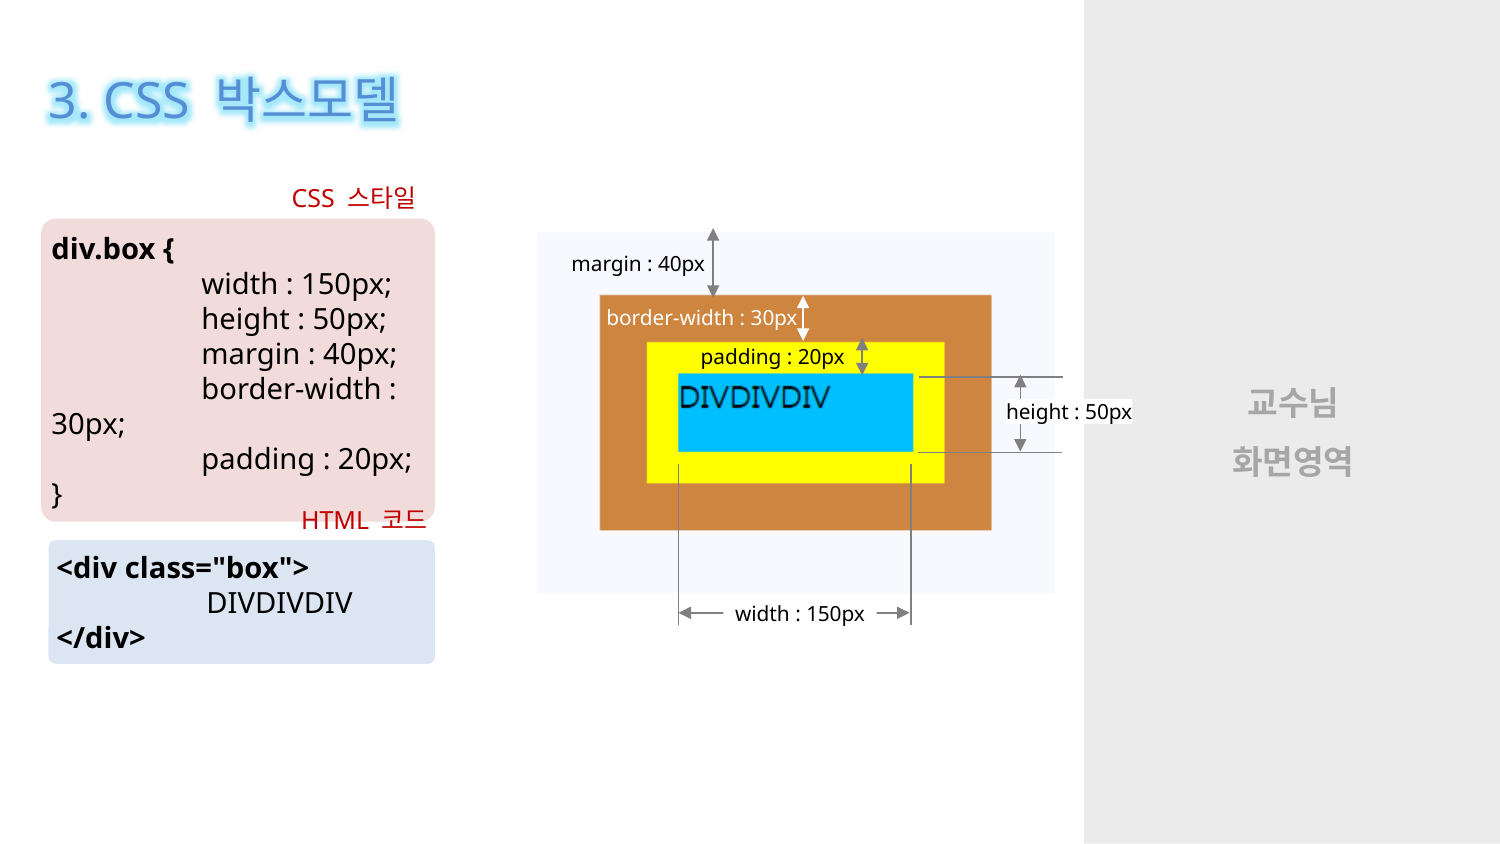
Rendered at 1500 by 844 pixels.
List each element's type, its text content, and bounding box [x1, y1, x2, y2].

text_box HTML 코드 [286, 497, 443, 542]
text_box height : 50px [1072, 398, 1133, 424]
text_box CSS 스타일 [276, 175, 432, 221]
text_box <div class="box"> DIVDIVDIV </div> [48, 540, 435, 664]
text_box width : 150px [723, 622, 877, 626]
text_box 3. CSS 박스모델 [34, 55, 1036, 137]
text_box div.box { width : 150px; height : 50px; margin : 40px; border-width : 30px; padding : 20px; } [41, 218, 435, 522]
picture [525, 220, 1067, 609]
